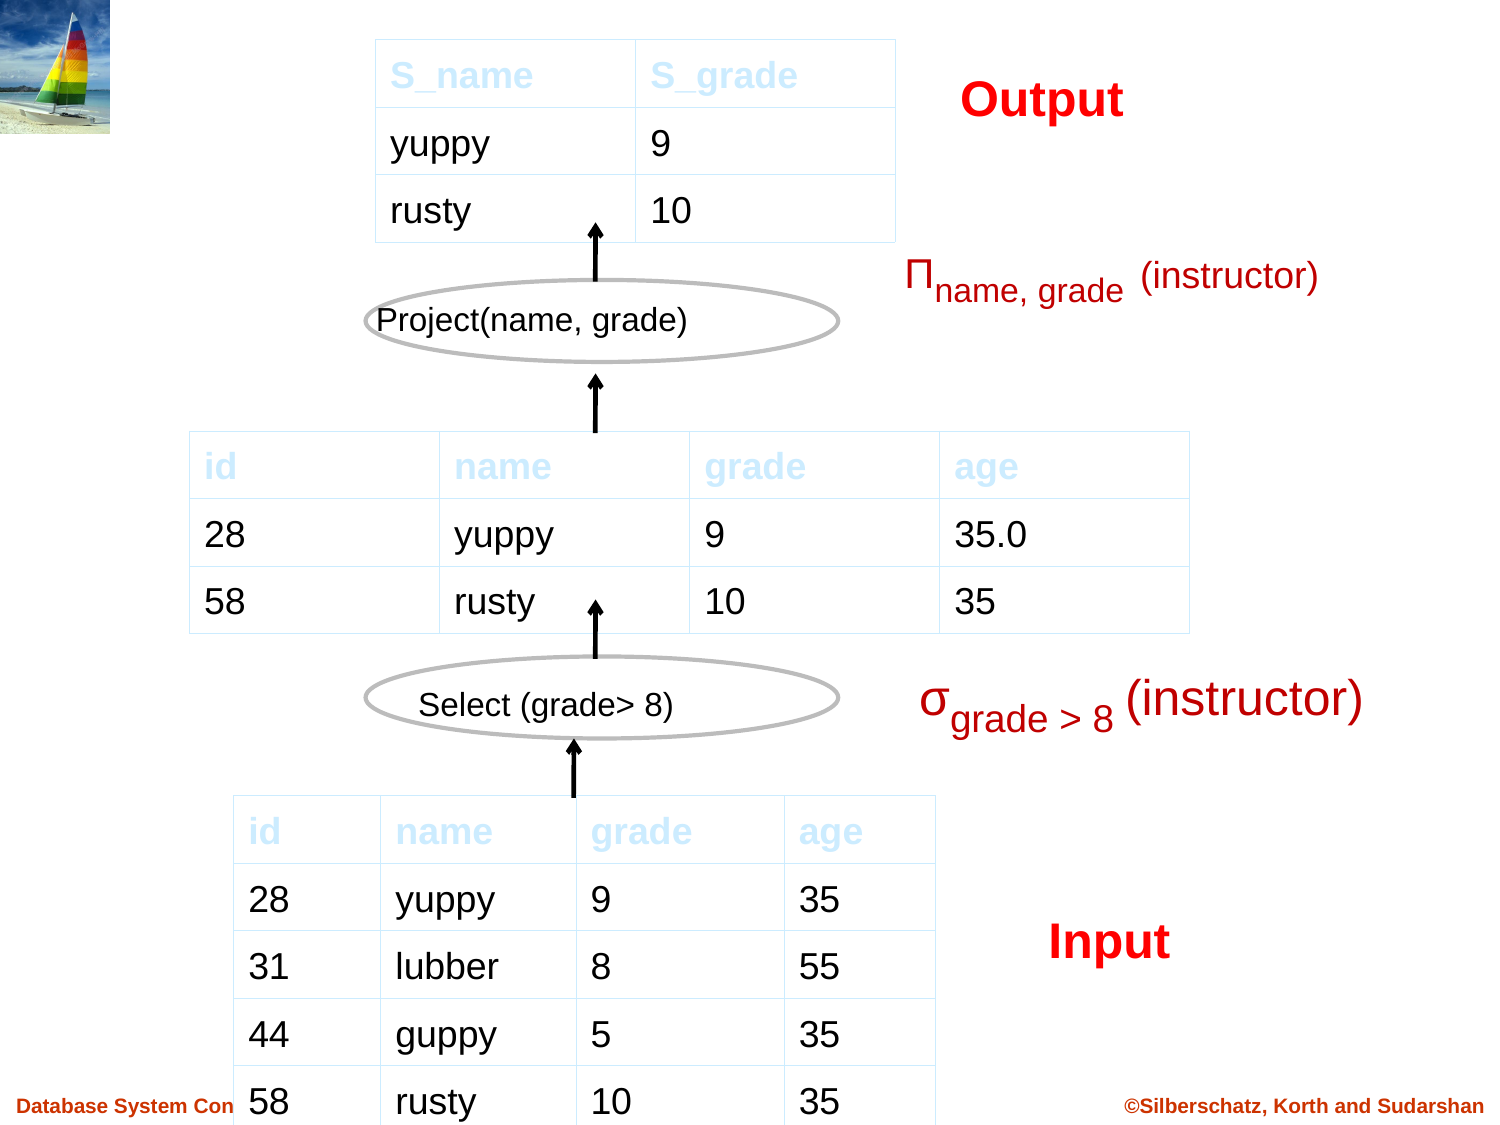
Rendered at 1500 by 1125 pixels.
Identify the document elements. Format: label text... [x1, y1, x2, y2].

table_cell 35 [785, 999, 935, 1065]
table_cell 31 [234, 931, 380, 998]
table_cell 28 [234, 864, 380, 930]
table_cell 10 [577, 1066, 784, 1125]
table_header name [381, 796, 576, 863]
text_box [365, 675, 403, 720]
text_box [801, 675, 839, 720]
table_cell 8 [577, 931, 784, 998]
table_cell 35 [940, 567, 1189, 633]
text_box Πname, grade (instructor) [889, 222, 1429, 318]
picture [0, 0, 110, 134]
text_box [465, 731, 739, 739]
table_header grade [690, 432, 939, 498]
table_cell 5 [577, 999, 784, 1065]
table_cell 28 [190, 499, 439, 566]
text_box Select (grade> 8) [403, 675, 801, 731]
table_header grade [577, 796, 784, 863]
table_cell 35 [785, 864, 935, 930]
table_header name [440, 432, 689, 498]
table_header age [940, 432, 1189, 498]
table_cell lubber [381, 931, 576, 998]
table_header id [190, 432, 439, 498]
table_header S_grade [636, 40, 895, 107]
table_cell rusty [376, 175, 635, 242]
table_cell rusty [381, 1066, 576, 1125]
table_cell 10 [690, 567, 939, 633]
text_box [446, 279, 758, 290]
text_box σgrade > 8 (instructor) [904, 641, 1475, 748]
table_cell 10 [636, 175, 895, 242]
table_cell 9 [577, 864, 784, 930]
table_cell 9 [690, 499, 939, 566]
table_cell guppy [381, 999, 576, 1065]
table_cell 58 [190, 567, 439, 633]
table_cell 35 [785, 1066, 935, 1125]
text_box Output [945, 58, 1261, 134]
table_cell yuppy [376, 108, 635, 174]
table_cell 44 [234, 999, 380, 1065]
table_header age [785, 796, 935, 863]
text_box Input [1033, 900, 1349, 976]
table_cell yuppy [381, 864, 576, 930]
text_box Project(name, grade) [361, 290, 886, 346]
text_box [404, 656, 800, 675]
table_cell 35.0 [940, 499, 1189, 566]
table_header S_name [376, 40, 635, 107]
text_box [414, 346, 789, 362]
table_cell yuppy [440, 499, 689, 566]
table_cell rusty [440, 567, 689, 633]
table_header id [234, 796, 380, 863]
table_cell 58 [234, 1066, 380, 1125]
table_cell 55 [785, 931, 935, 998]
table_cell 9 [636, 108, 895, 174]
